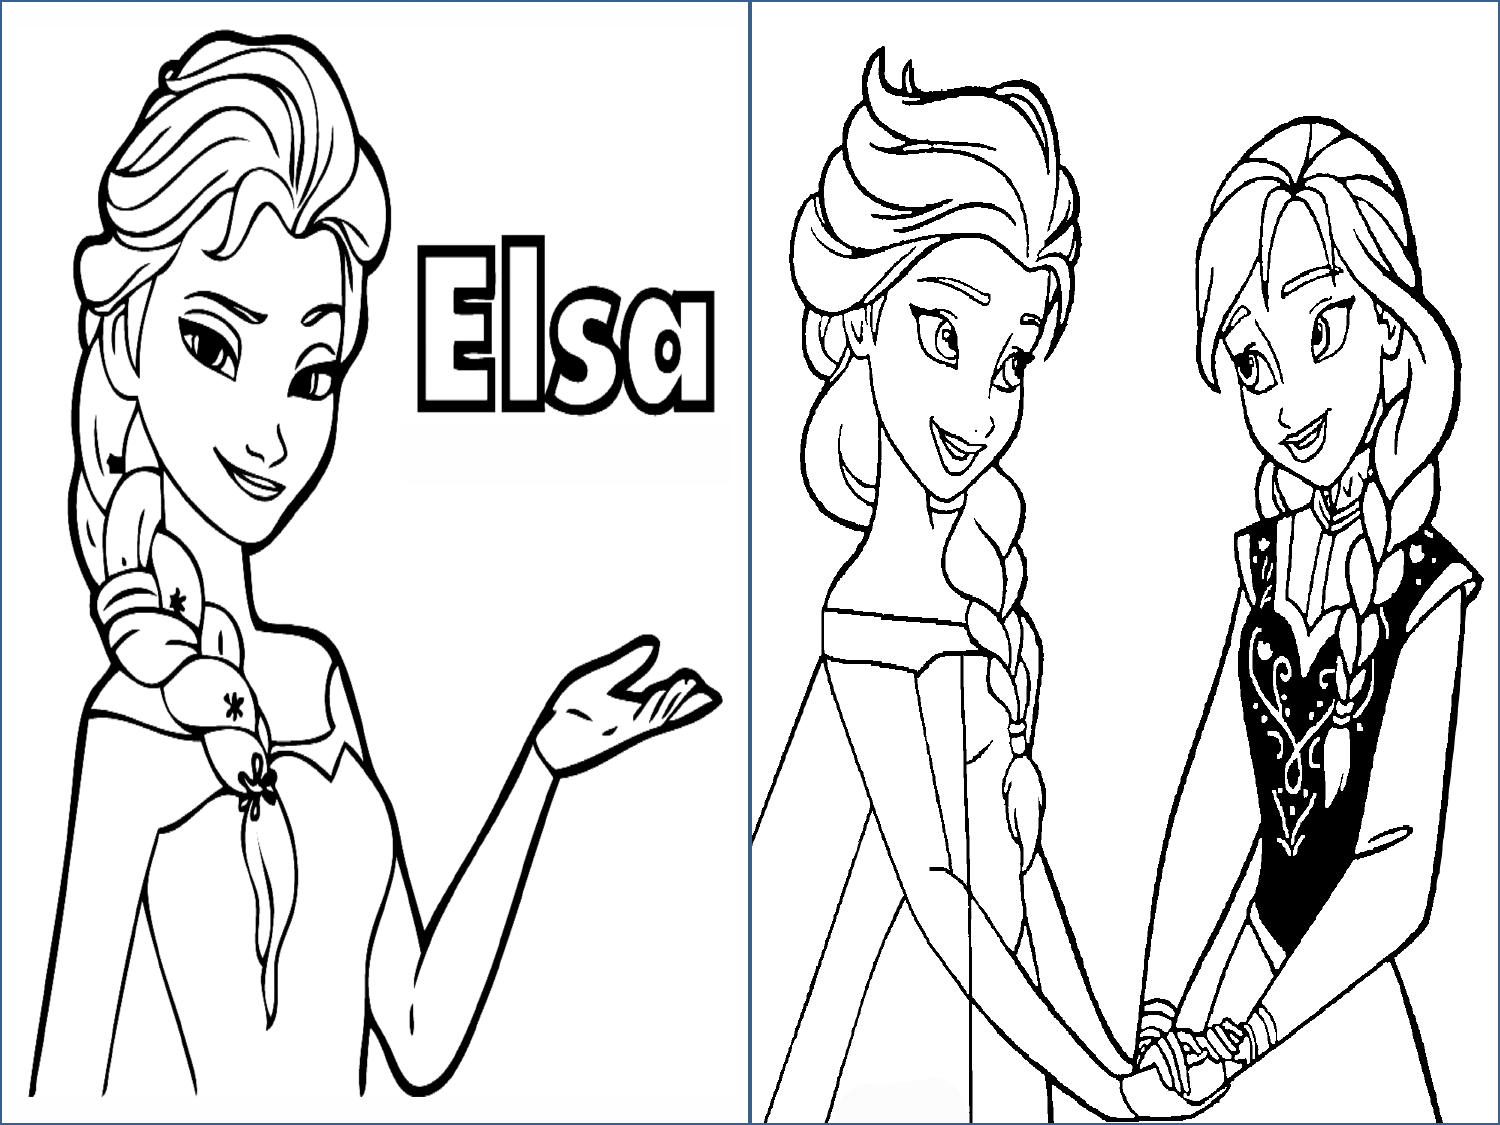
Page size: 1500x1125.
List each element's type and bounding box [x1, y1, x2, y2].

text_box [0, 0, 752, 1125]
text_box [752, 0, 1500, 1125]
